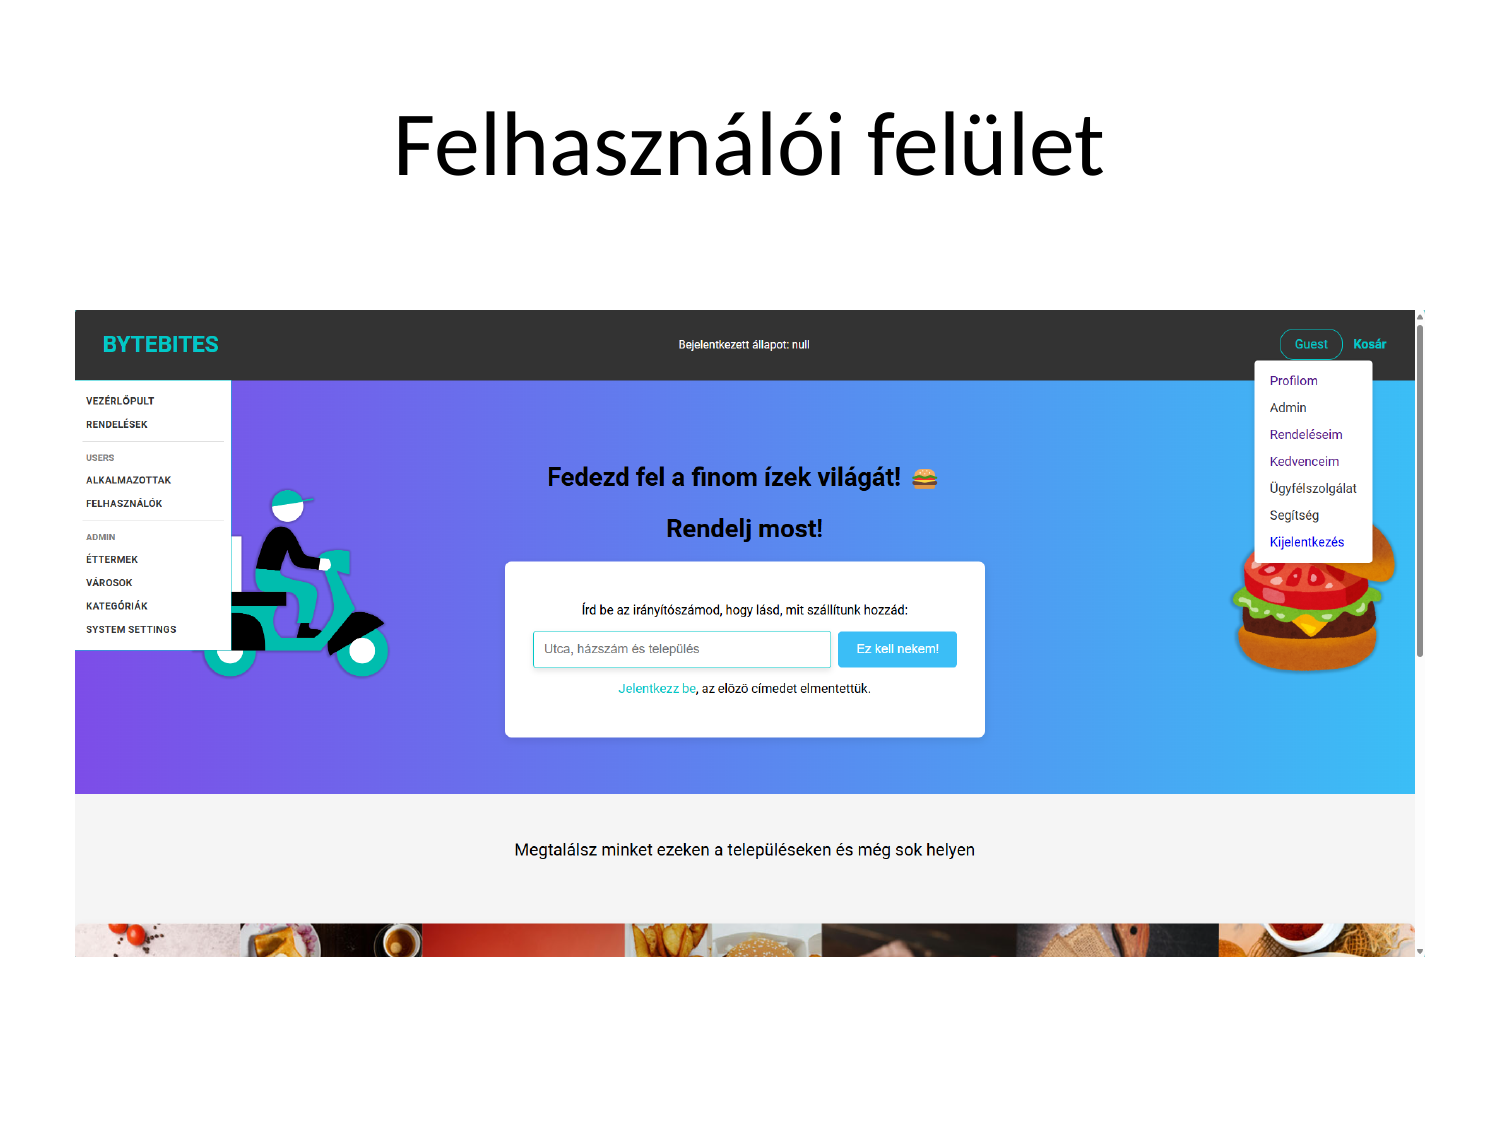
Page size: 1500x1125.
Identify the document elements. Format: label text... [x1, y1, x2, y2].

title Felhasználói felület [75, 45, 1425, 233]
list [74, 310, 1426, 958]
